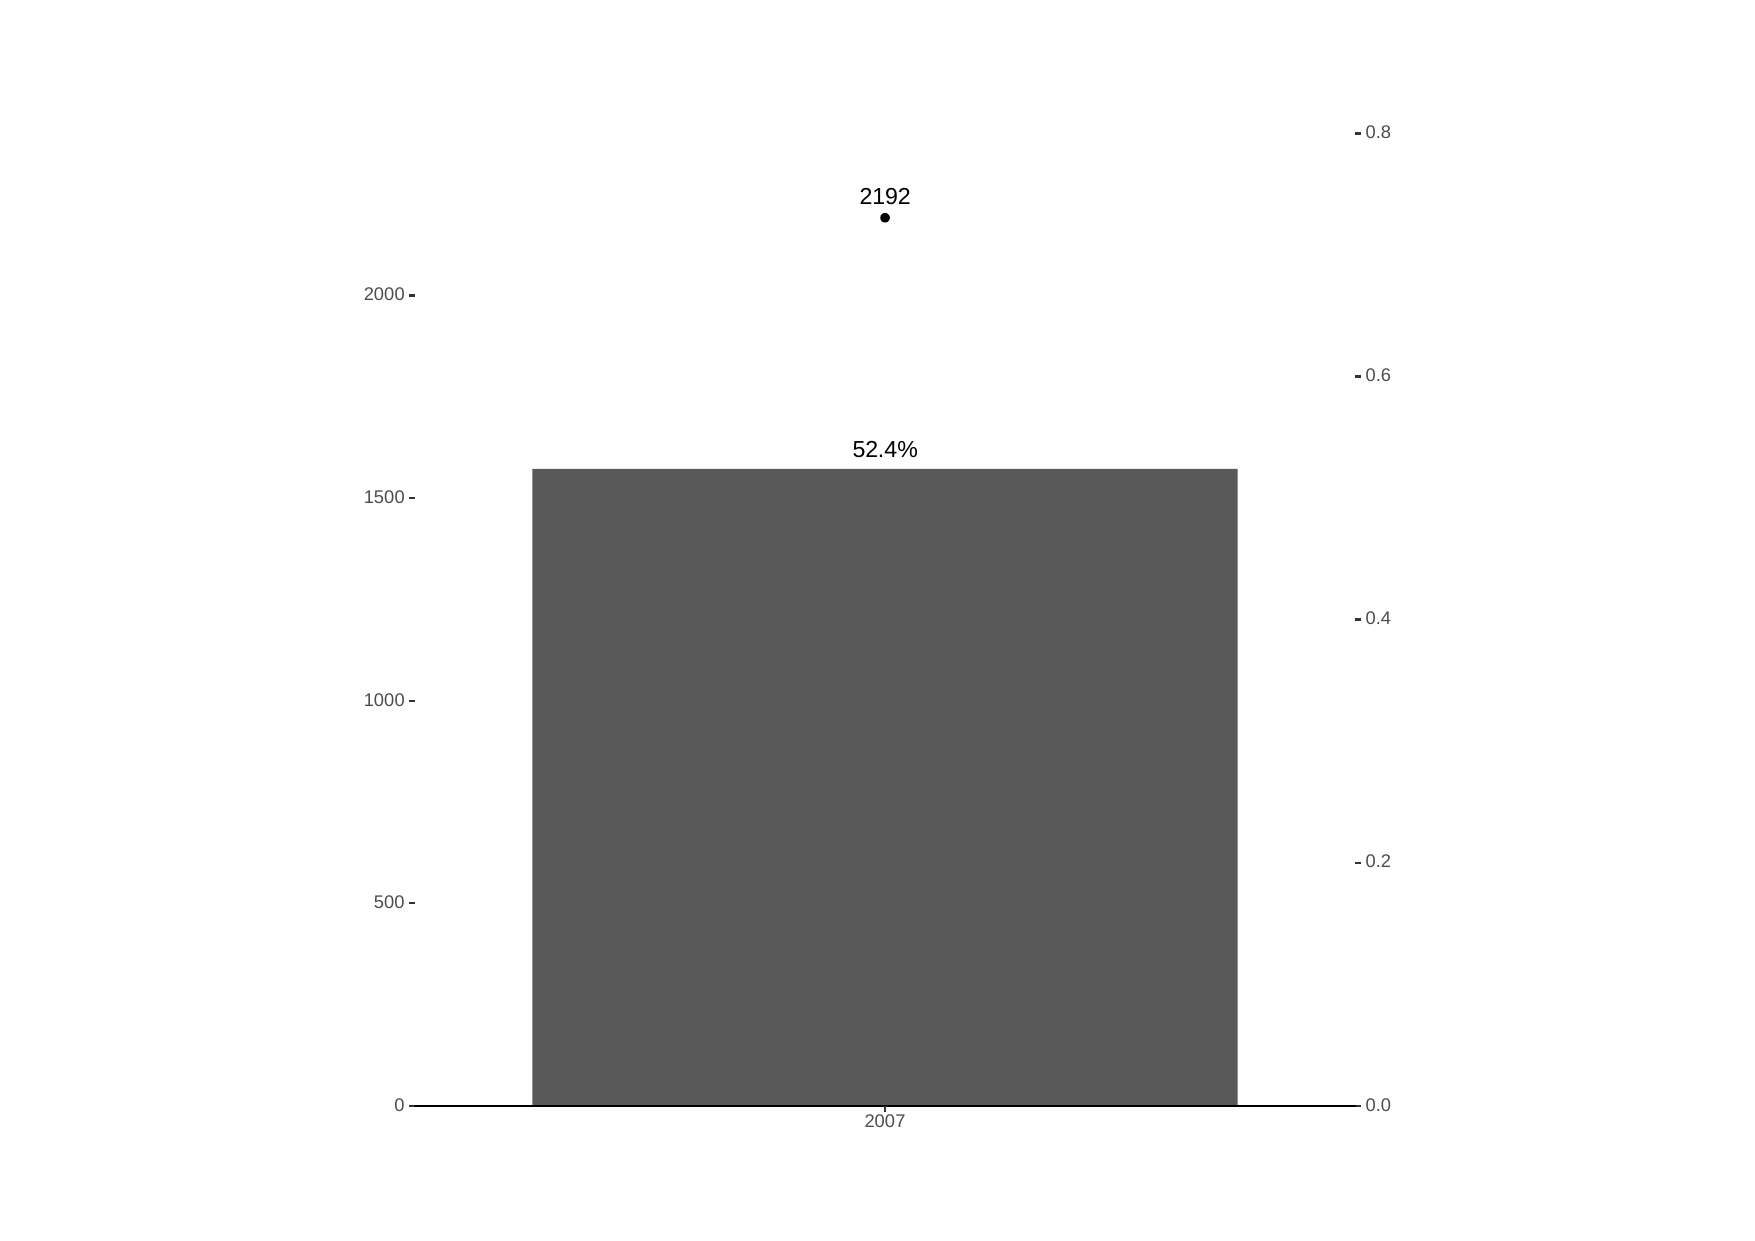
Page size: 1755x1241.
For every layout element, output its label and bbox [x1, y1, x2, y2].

text_box [352, 94, 1403, 1146]
